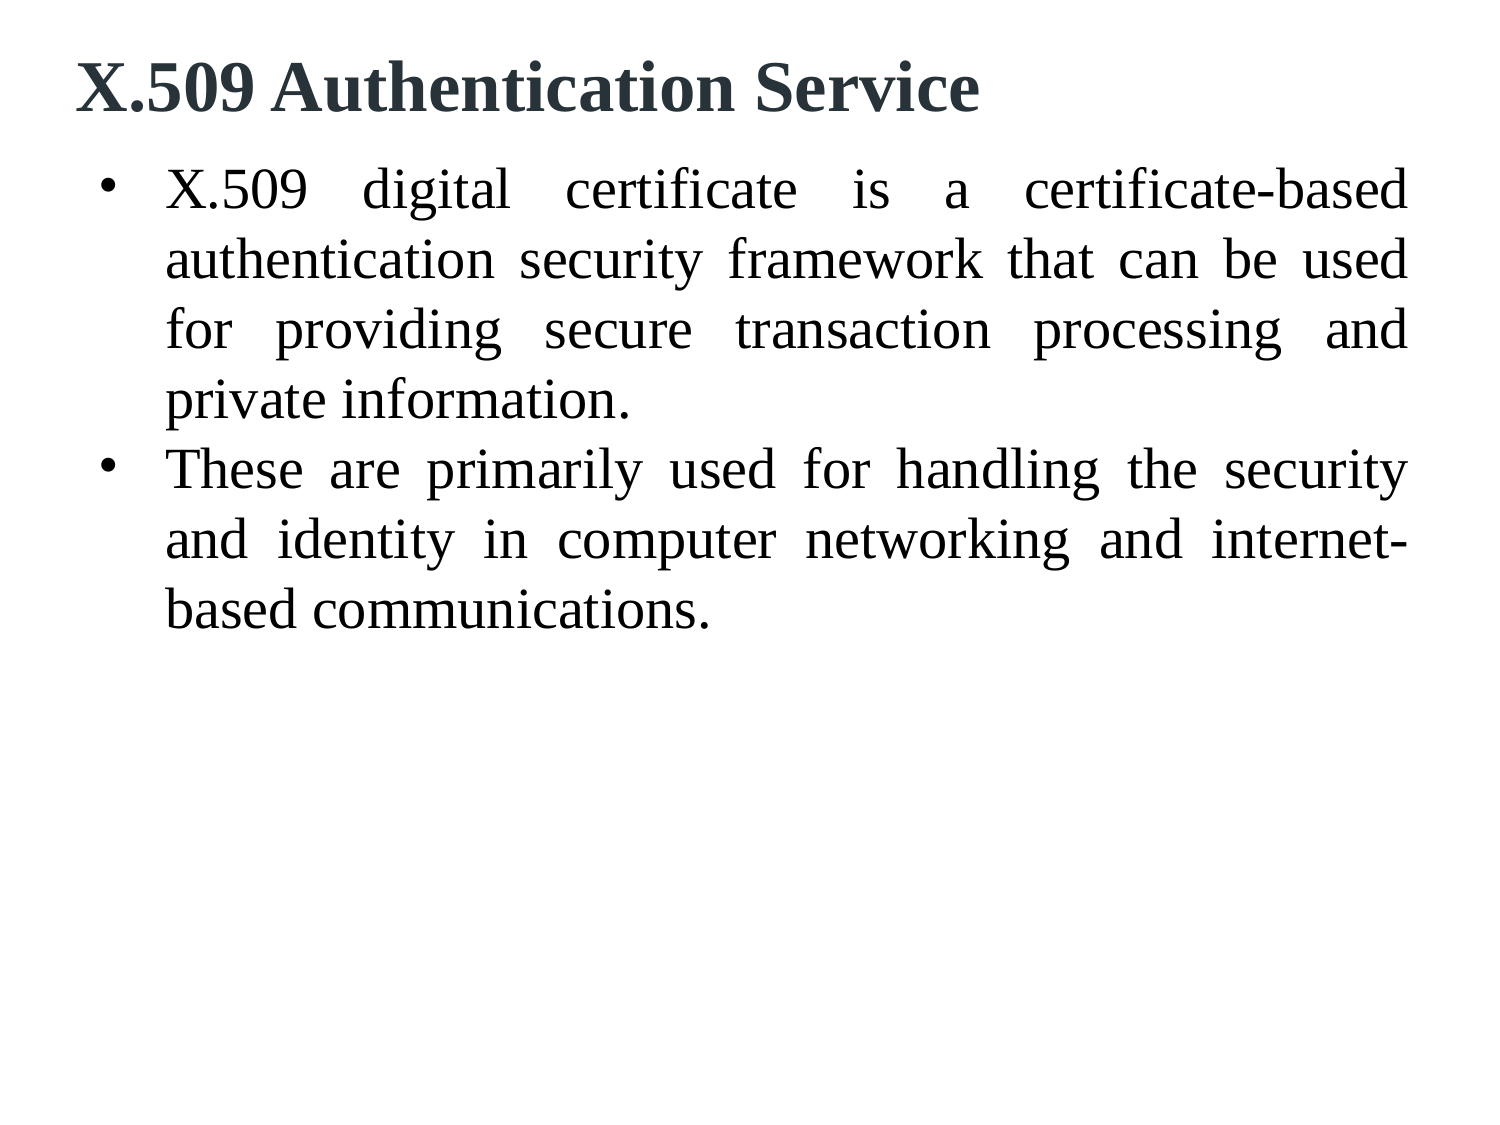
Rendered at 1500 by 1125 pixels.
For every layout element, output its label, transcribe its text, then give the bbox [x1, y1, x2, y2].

title X.509 Authentication Service [60, 79, 1411, 181]
list X.509 digital certificate is a certificate-based authentication security framework that can be used for providing secure transaction processing and private information. These are primarily used for handling the security and identity in computer networking and internet-based communications. [75, 142, 1425, 1005]
